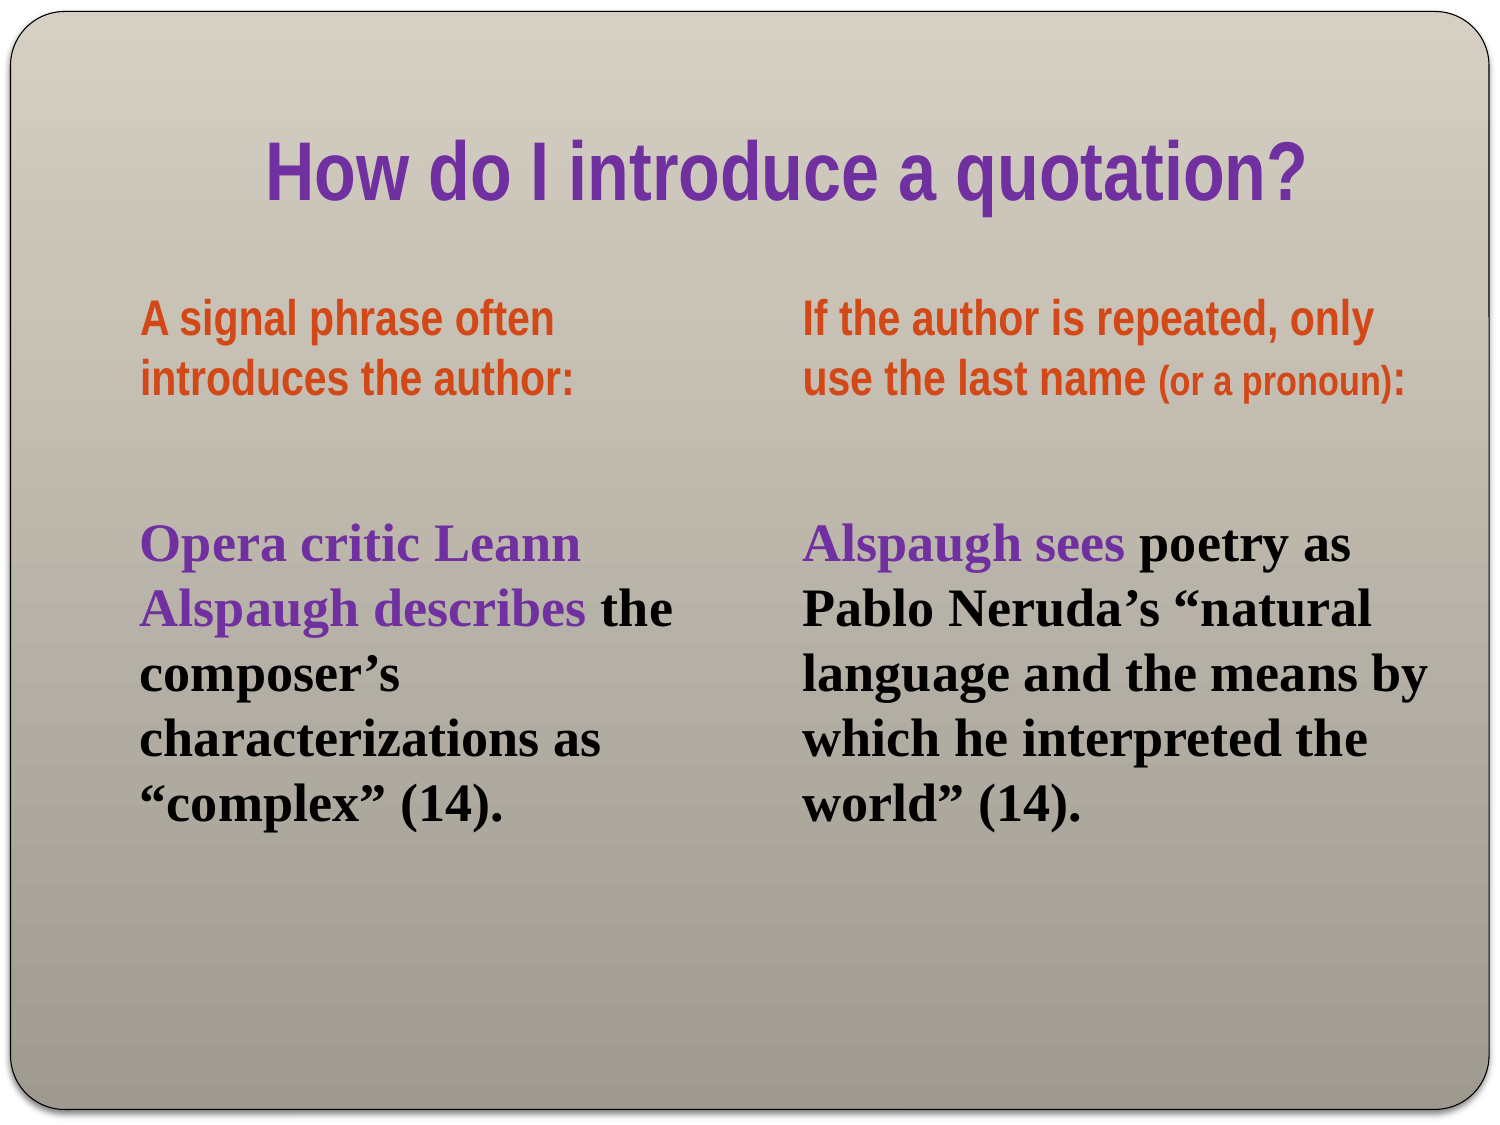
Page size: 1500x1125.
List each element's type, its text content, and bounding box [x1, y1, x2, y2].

list Opera critic Leann Alspaugh describes the composer’s characterizations as “complex” (14). [125, 500, 763, 994]
list Alspaugh sees poetry as Pablo Neruda’s “natural language and the means by which he interpreted the world” (14). [787, 500, 1463, 875]
list A signal phrase often introduces the author: [124, 274, 763, 413]
list If the author is repeated, only use the last name (or a pronoun): [786, 261, 1426, 413]
title How do I introduce a quotation? [150, 44, 1425, 233]
